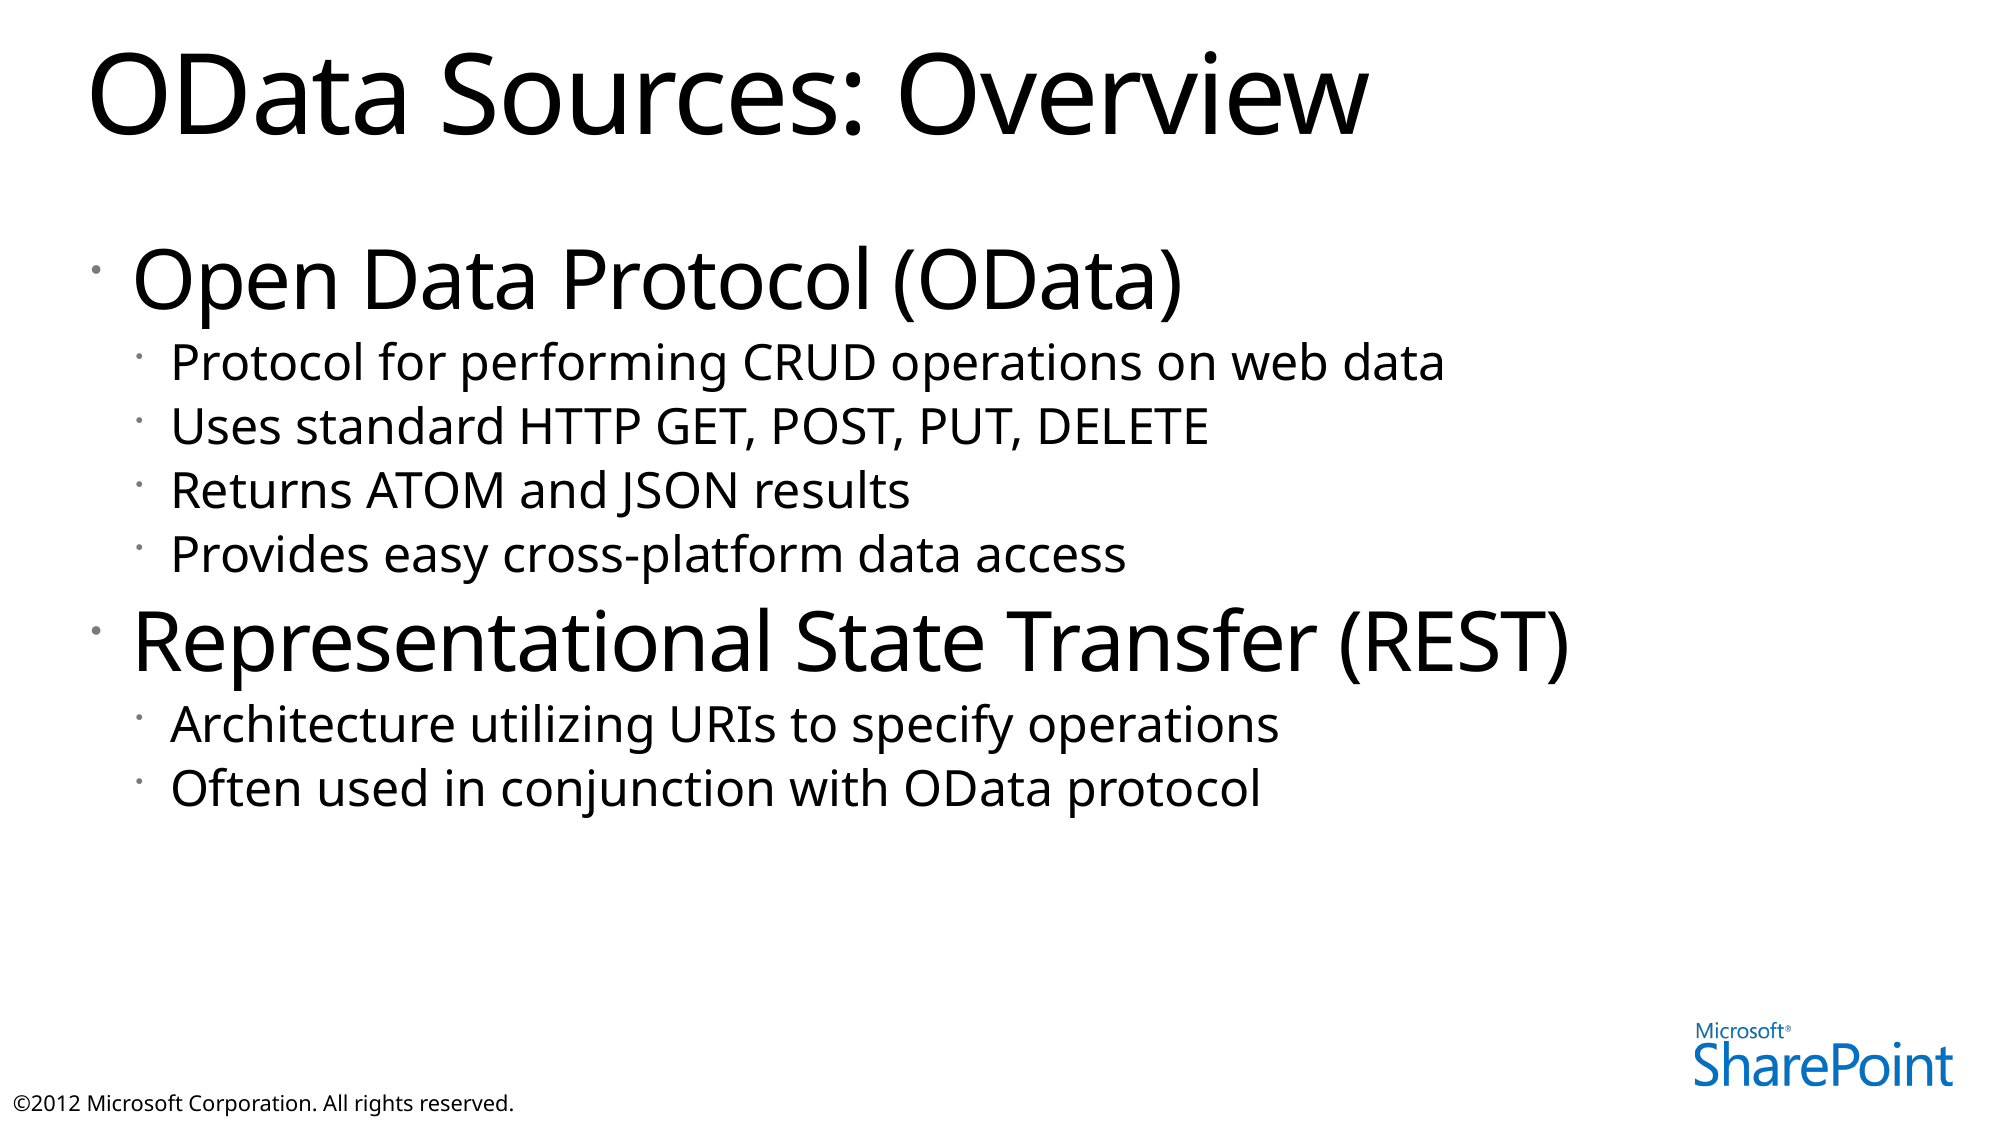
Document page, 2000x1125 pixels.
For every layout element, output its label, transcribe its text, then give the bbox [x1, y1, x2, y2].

title OData Sources: Overview [85, 37, 1914, 161]
picture [1690, 1007, 1953, 1098]
list Open Data Protocol (OData) Protocol for performing CRUD operations on web data Uses standard HTTP GET, POST, PUT, DELETE Returns ATOM and JSON results Provides easy cross-platform data access Representational State Transfer (REST) Architecture utilizing URIs to specify operations Often used in conjunction with OData protocol [85, 237, 1914, 573]
